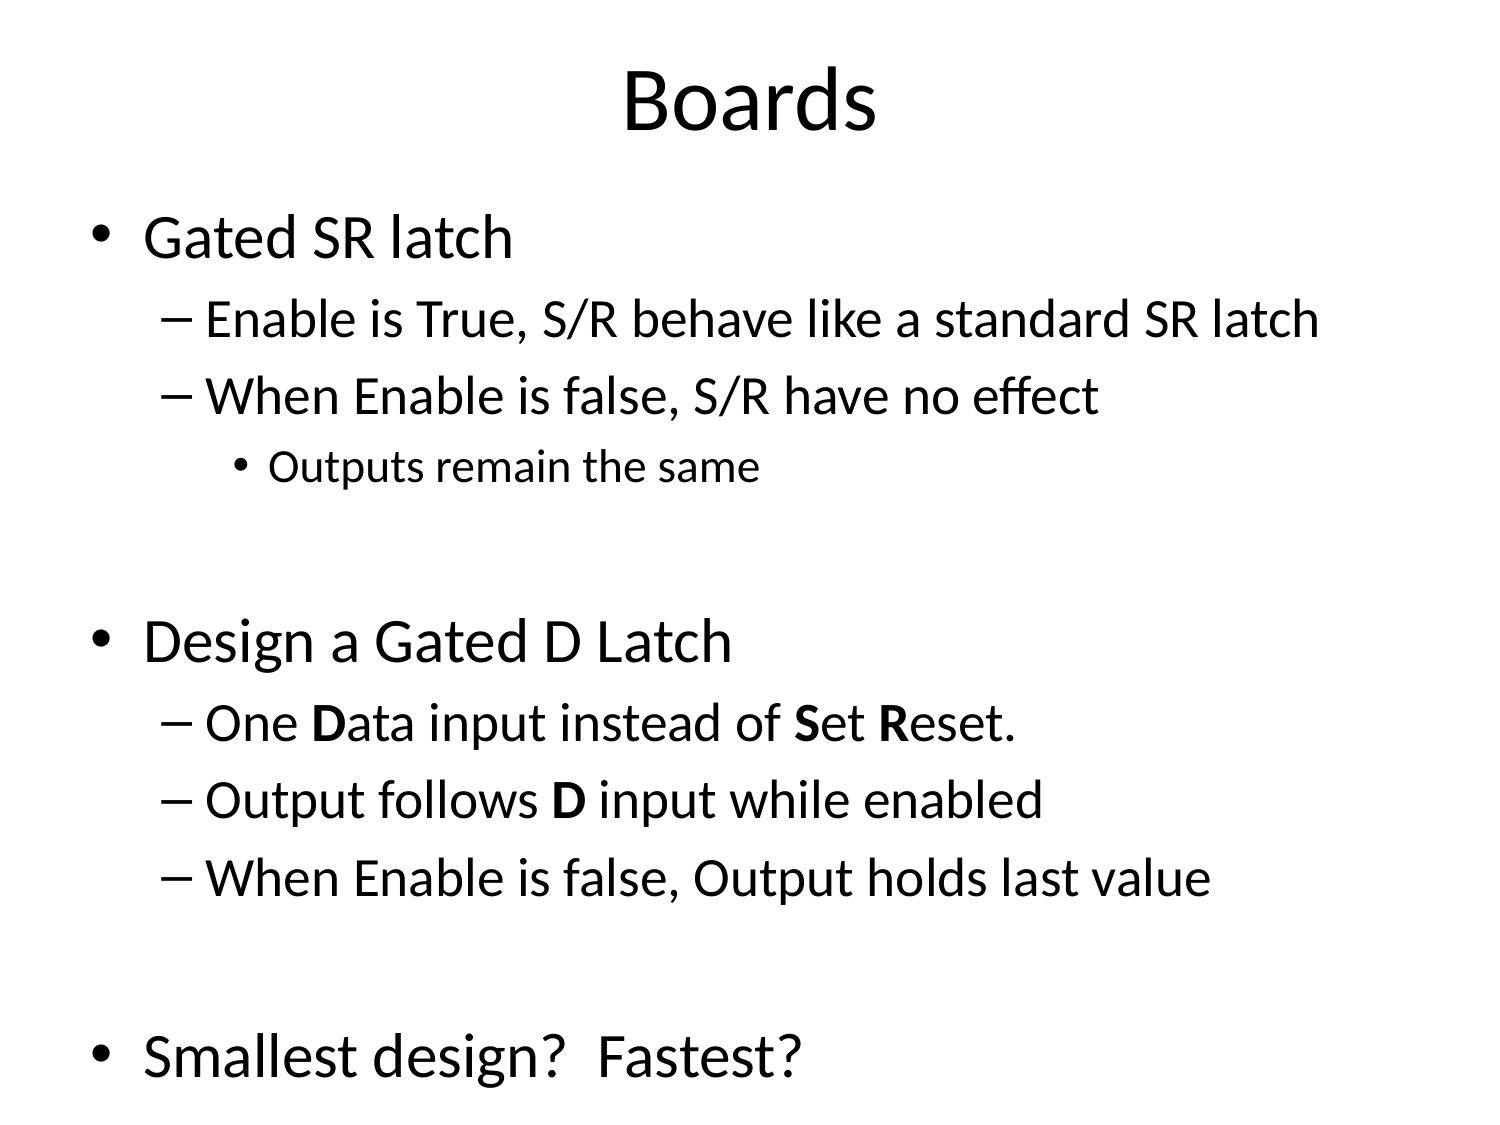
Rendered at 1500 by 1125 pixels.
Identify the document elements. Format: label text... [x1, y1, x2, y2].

list Gated SR latch Enable is True, S/R behave like a standard SR latch When Enable is false, S/R have no effect Outputs remain the same Design a Gated D Latch One Data input instead of Set Reset. Output follows D input while enabled When Enable is false, Output holds last value Smallest design? Fastest? [75, 187, 1425, 1100]
title Boards [75, 0, 1425, 187]
